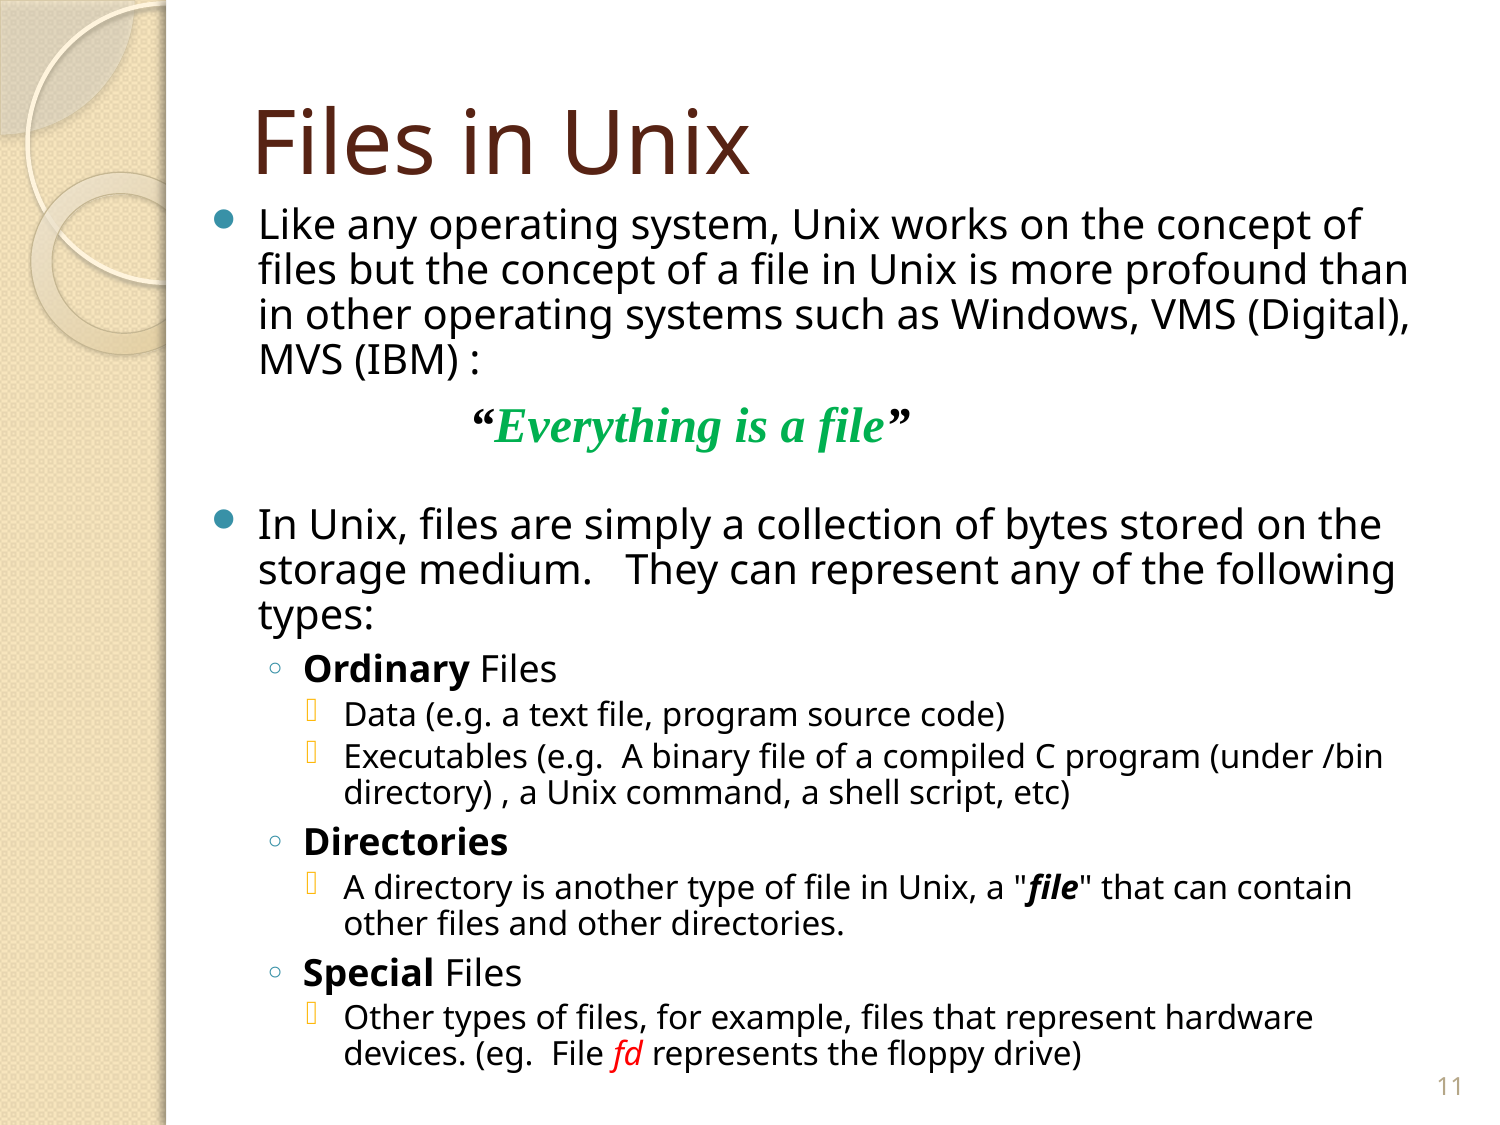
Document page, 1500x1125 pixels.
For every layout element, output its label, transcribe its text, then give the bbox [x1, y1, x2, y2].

list Like any operating system, Unix works on the concept of files but the concept of a file in Unix is more profound than in other operating systems such as Windows, VMS (Digital), MVS (IBM) : In Unix, files are simply a collection of bytes stored on the storage medium. They can represent any of the following types: Ordinary Files Data (e.g. a text file, program source code) Executables (e.g. A binary file of a compiled C program (under /bin directory) , a Unix command, a shell script, etc) Directories A directory is another type of file in Unix, a "file" that can contain other files and other directories. Special Files Other types of files, for example, files that represent hardware devices. (eg. File fd represents the floppy drive) [182, 196, 1462, 987]
title Files in Unix [235, 45, 1466, 233]
text_box “Everything is a file” [454, 385, 1046, 520]
slide_number 11 [1413, 1034, 1488, 1113]
